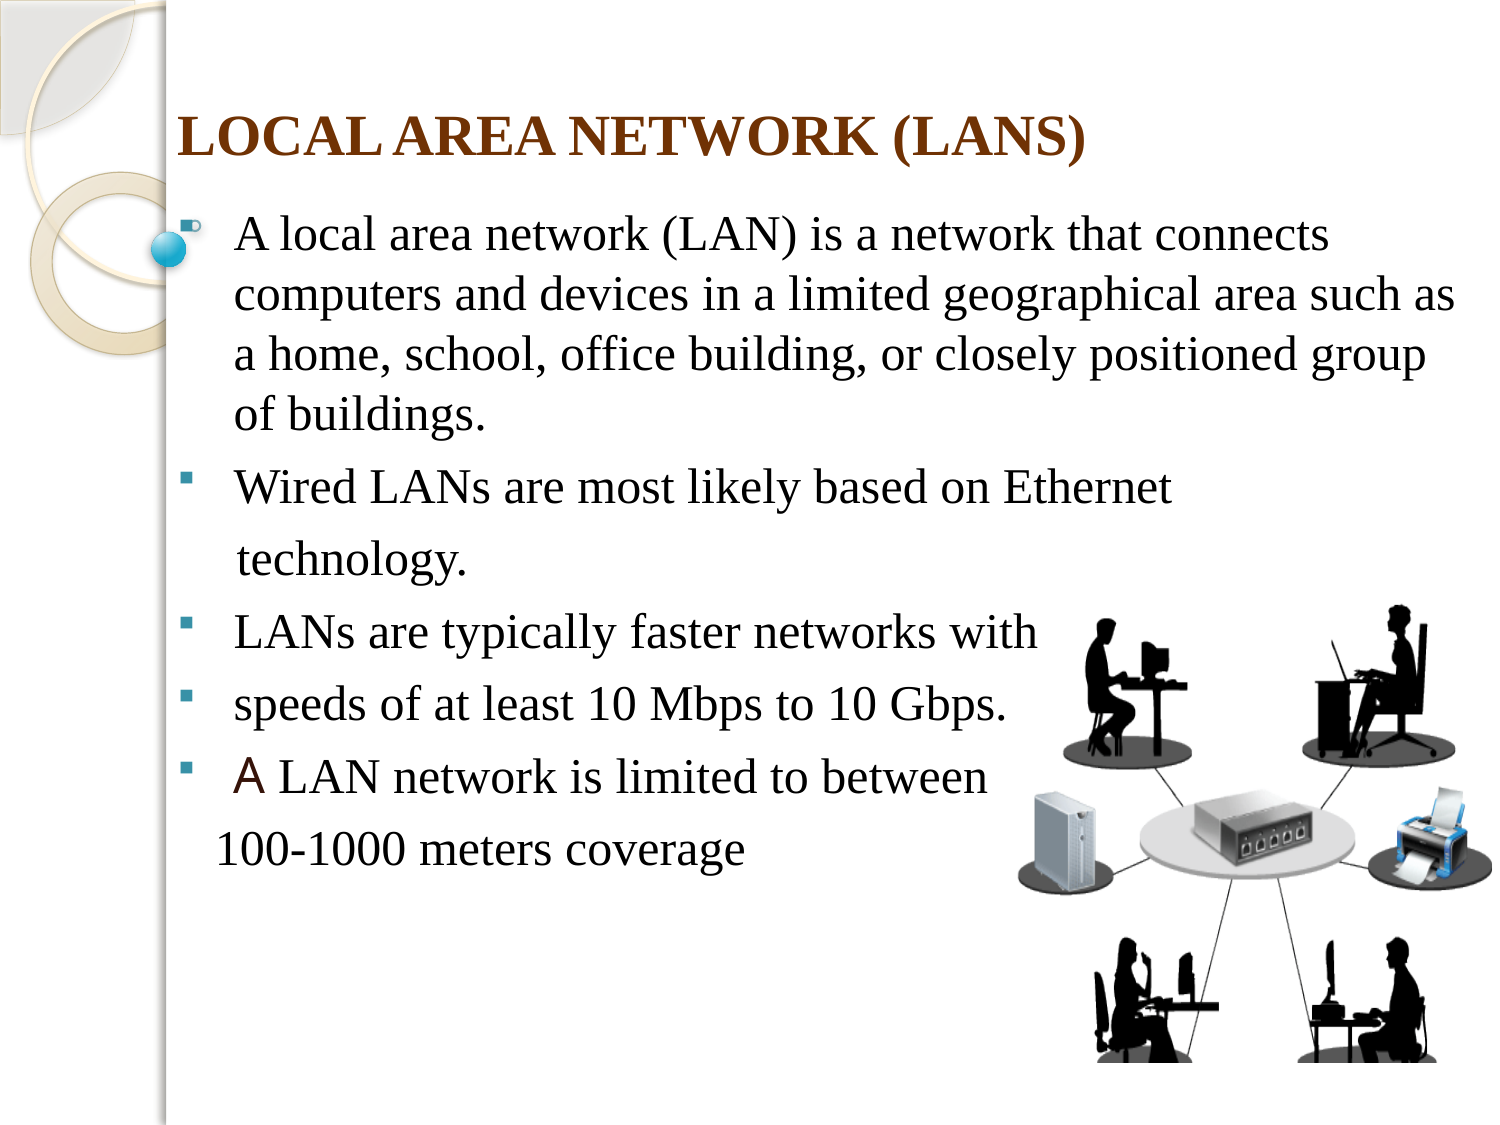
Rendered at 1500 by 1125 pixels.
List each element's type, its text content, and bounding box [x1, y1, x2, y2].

title LOCAL AREA NETWORK (LANS) [162, 42, 1479, 175]
picture [1012, 599, 1500, 1063]
subtitle A local area network (LAN) is a network that connects computers and devices in a limited geographical area such as a home, school, office building, or closely positioned group of buildings. Wired LANs are most likely based on Ethernet technology. LANs are typically faster networks with speeds of at least 10 Mbps to 10 Gbps. A LAN network is limited to between 100-1000 meters coverage [162, 200, 1479, 1086]
